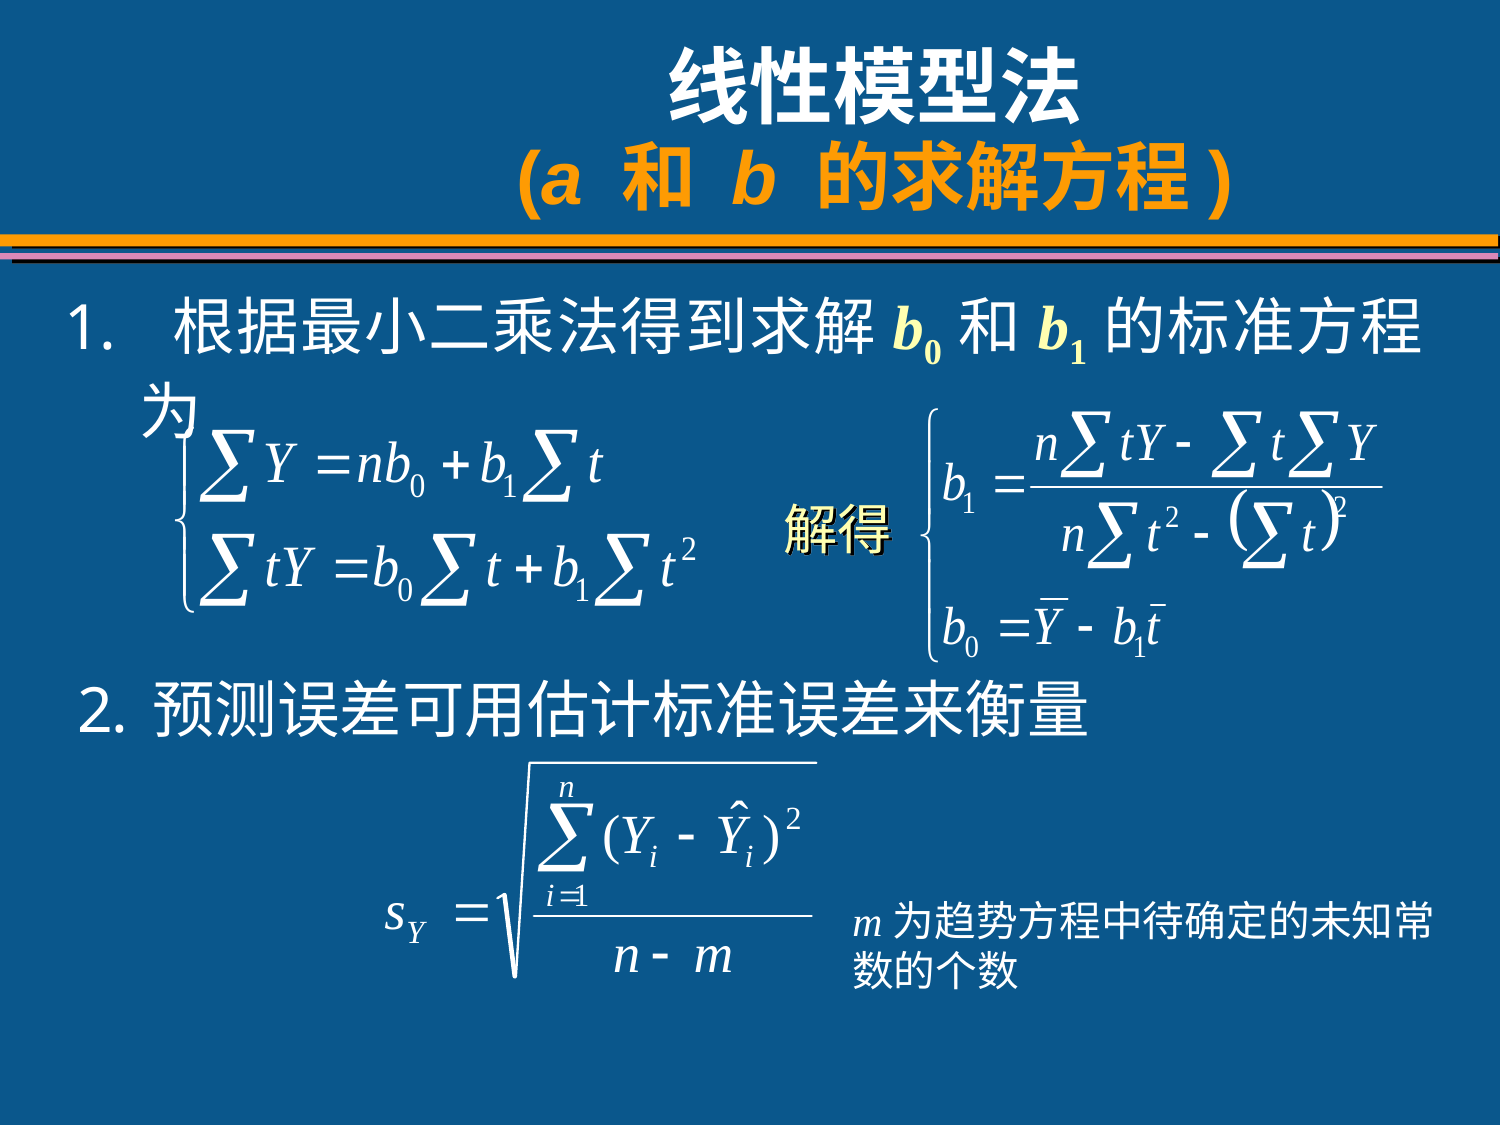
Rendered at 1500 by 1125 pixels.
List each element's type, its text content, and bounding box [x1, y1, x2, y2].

title 线性模型法 (a 和 b 的求解方程) [300, 37, 1450, 225]
text_box 根据最小二乘法得到求解b0和b1的标准方程为 [50, 278, 1438, 455]
text_box 预测误差可用估计标准误差来衡量 [62, 662, 1300, 753]
text_box 解得 [724, 487, 910, 568]
text_box m为趋势方程中待确定的未知常数的个数 [837, 887, 1463, 1003]
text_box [374, 749, 825, 987]
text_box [163, 412, 712, 625]
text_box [910, 397, 1390, 673]
